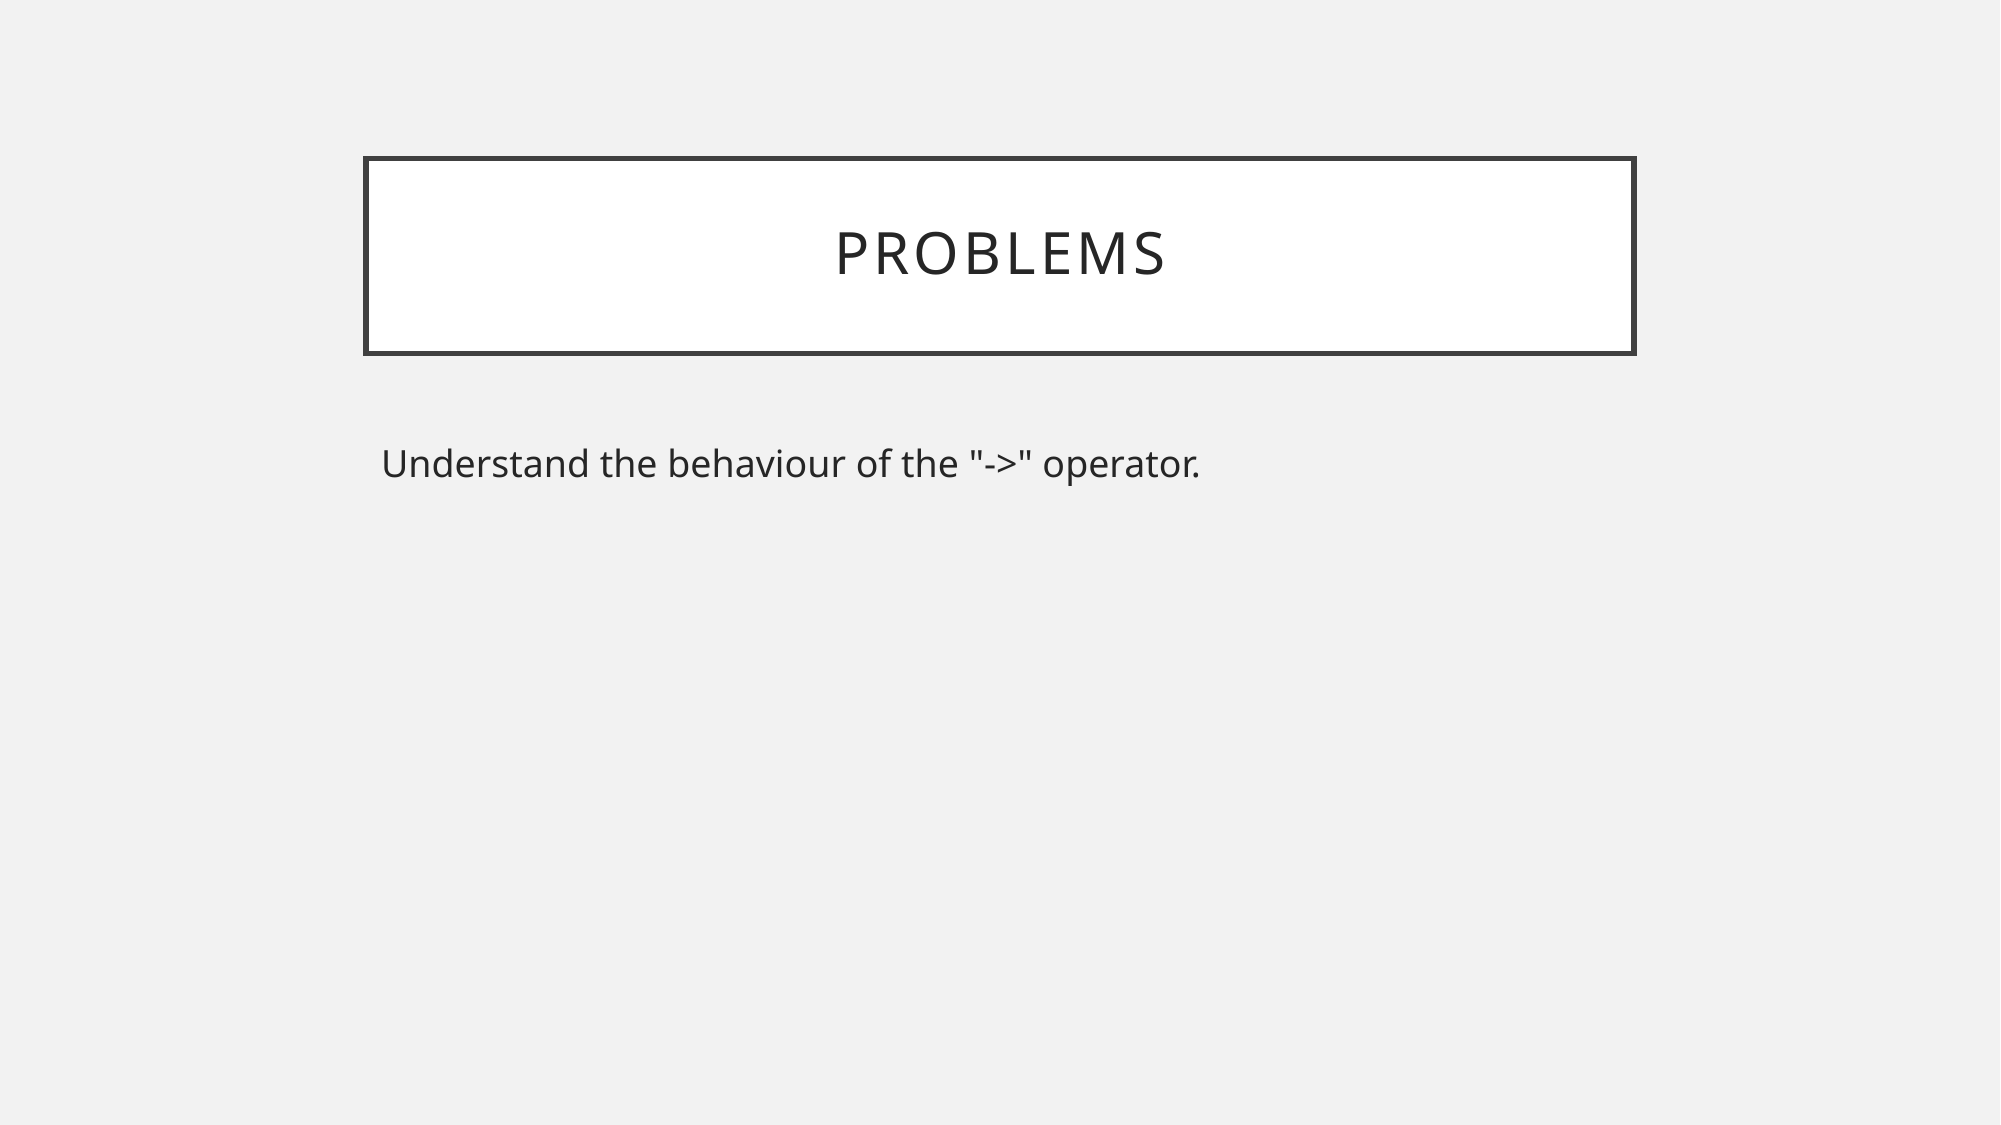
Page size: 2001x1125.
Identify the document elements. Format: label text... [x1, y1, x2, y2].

title Problems [363, 156, 1637, 356]
list Understand the behaviour of the "->" operator. [366, 432, 1634, 942]
